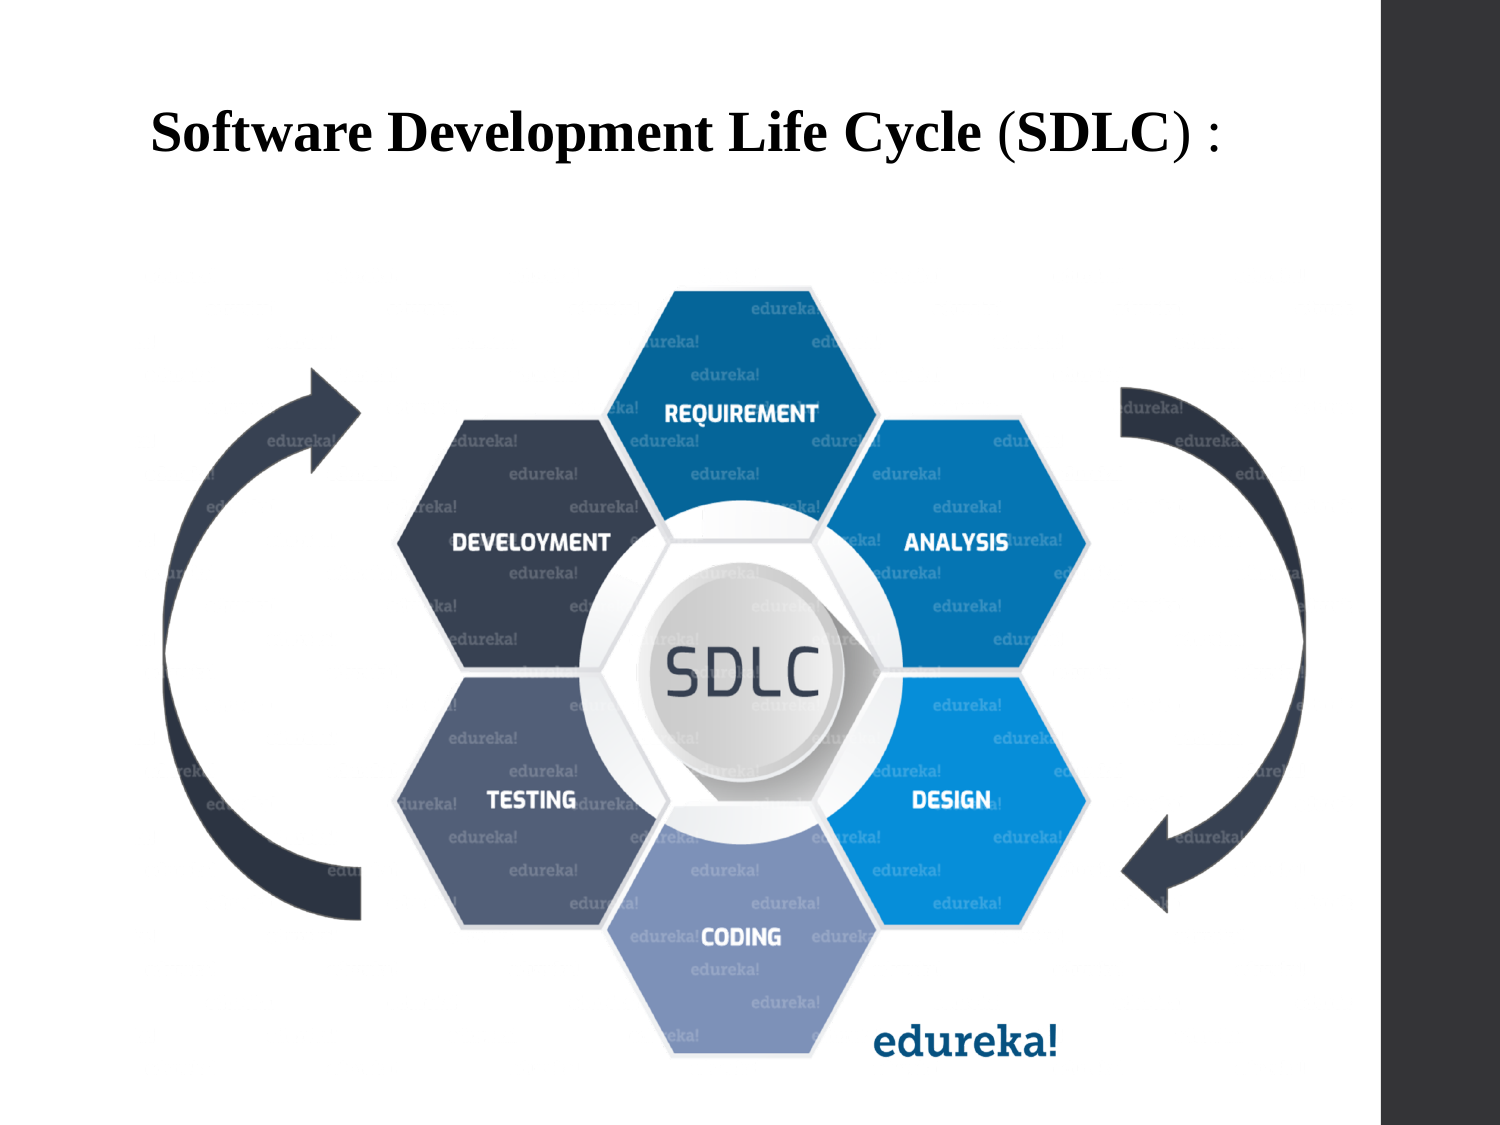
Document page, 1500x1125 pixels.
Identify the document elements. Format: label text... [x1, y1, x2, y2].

picture [135, 266, 1353, 1083]
text_box Software Development Life Cycle (SDLC) : [135, 85, 1424, 171]
